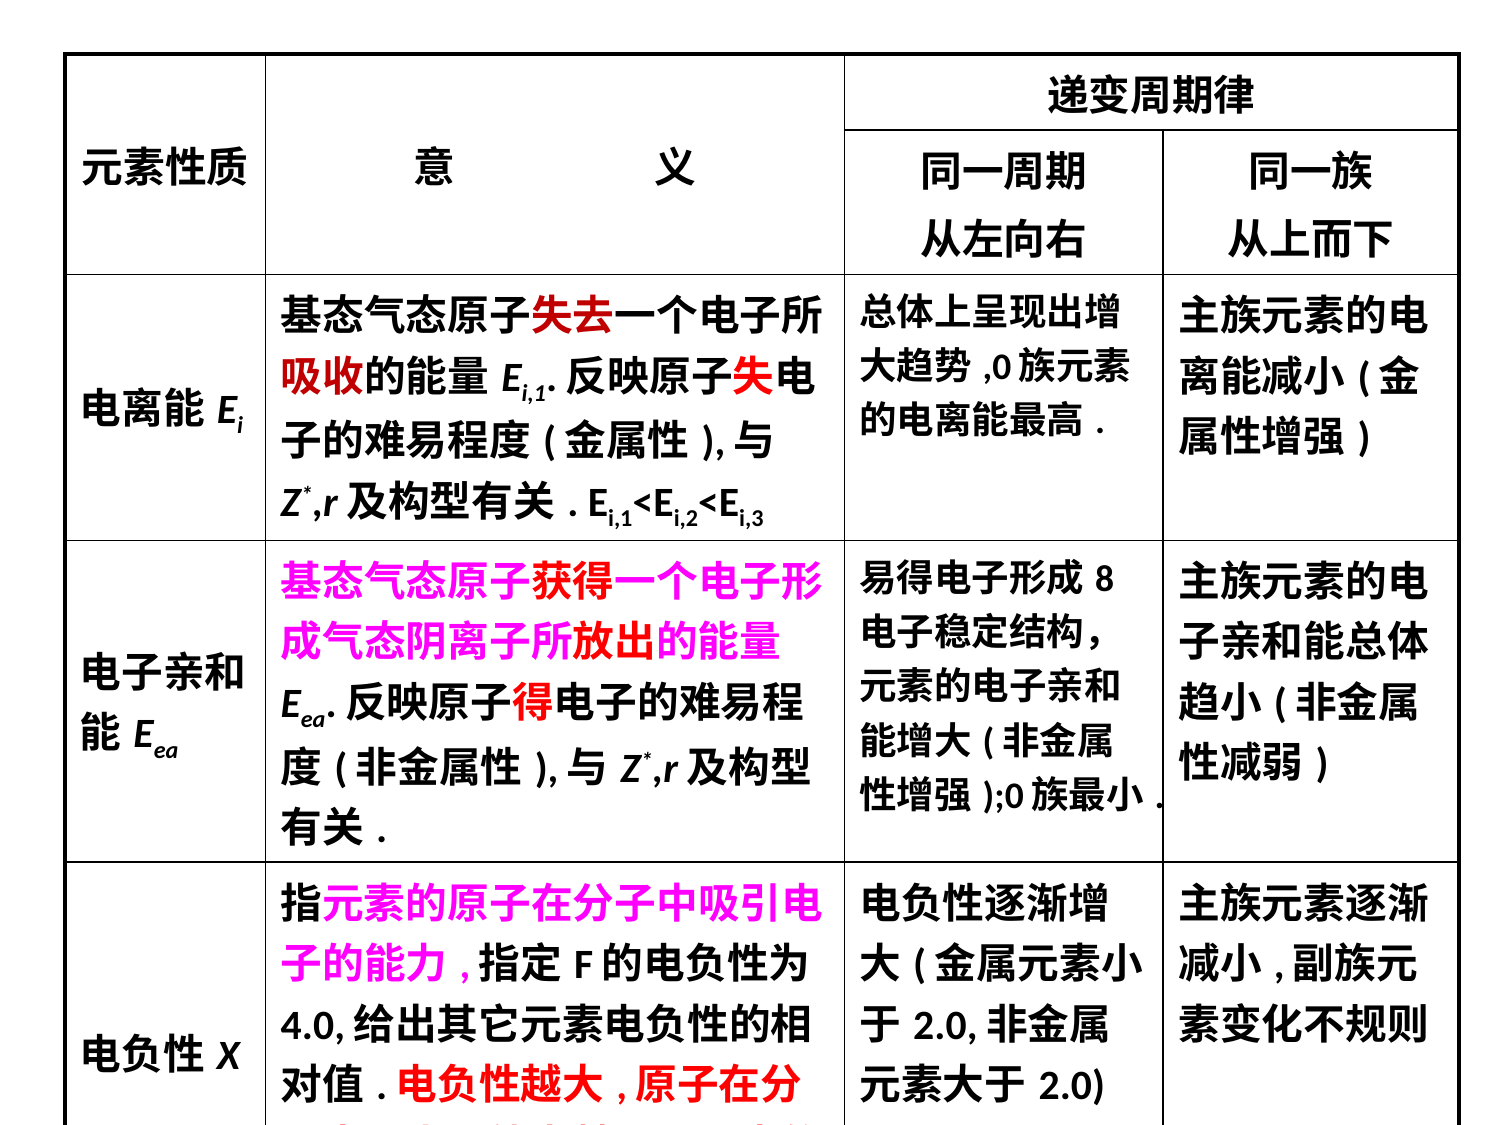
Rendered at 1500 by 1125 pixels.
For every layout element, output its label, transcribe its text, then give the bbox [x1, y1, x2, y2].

table_cell 指元素的原子在分子中吸引电子的能力,指定F的电负性为4.0,给出其它元素电负性的相对值.电负性越大,原子在分子中吸电子能力越强，元素的非金属性和氧化性越强. [266, 863, 844, 1125]
table_cell 同一周期 从左向右 [845, 131, 1162, 274]
table_cell 电子亲和能Eea [67, 541, 265, 861]
table_cell 电负性逐渐增大(金属元素小于2.0,非金属元素大于2.0) [845, 863, 1162, 1125]
table_cell 主族元素逐渐减小,副族元素变化不规则 [1164, 863, 1457, 1125]
table_cell 总体上呈现出增大趋势,0族元素的电离能最高. [845, 275, 1162, 540]
table_cell 电离能Ei [67, 275, 265, 540]
table_header 元素性质 [67, 56, 265, 274]
table_cell 主族元素的电离能减小(金属性增强) [1164, 275, 1457, 540]
table_cell 电负性X [67, 863, 265, 1125]
table_cell 易得电子形成8电子稳定结构，元素的电子亲和能增大(非金属性增强);0族最小. [845, 541, 1162, 861]
table_cell 主族元素的电子亲和能总体趋小(非金属性减弱) [1164, 541, 1457, 861]
table_cell 基态气态原子获得一个电子形成气态阴离子所放出的能量Eea.反映原子得电子的难易程度(非金属性),与Z*,r及构型有关. [266, 541, 844, 861]
table_cell 同一族 从上而下 [1164, 131, 1457, 274]
table_header 递变周期律 [845, 56, 1457, 129]
table_cell 基态气态原子失去一个电子所吸收的能量Ei,1.反映原子失电子的难易程度(金属性),与Z*,r及构型有关. Ei,1<Ei,2<Ei,3 [266, 275, 844, 540]
table_header 意 义 [266, 56, 844, 274]
